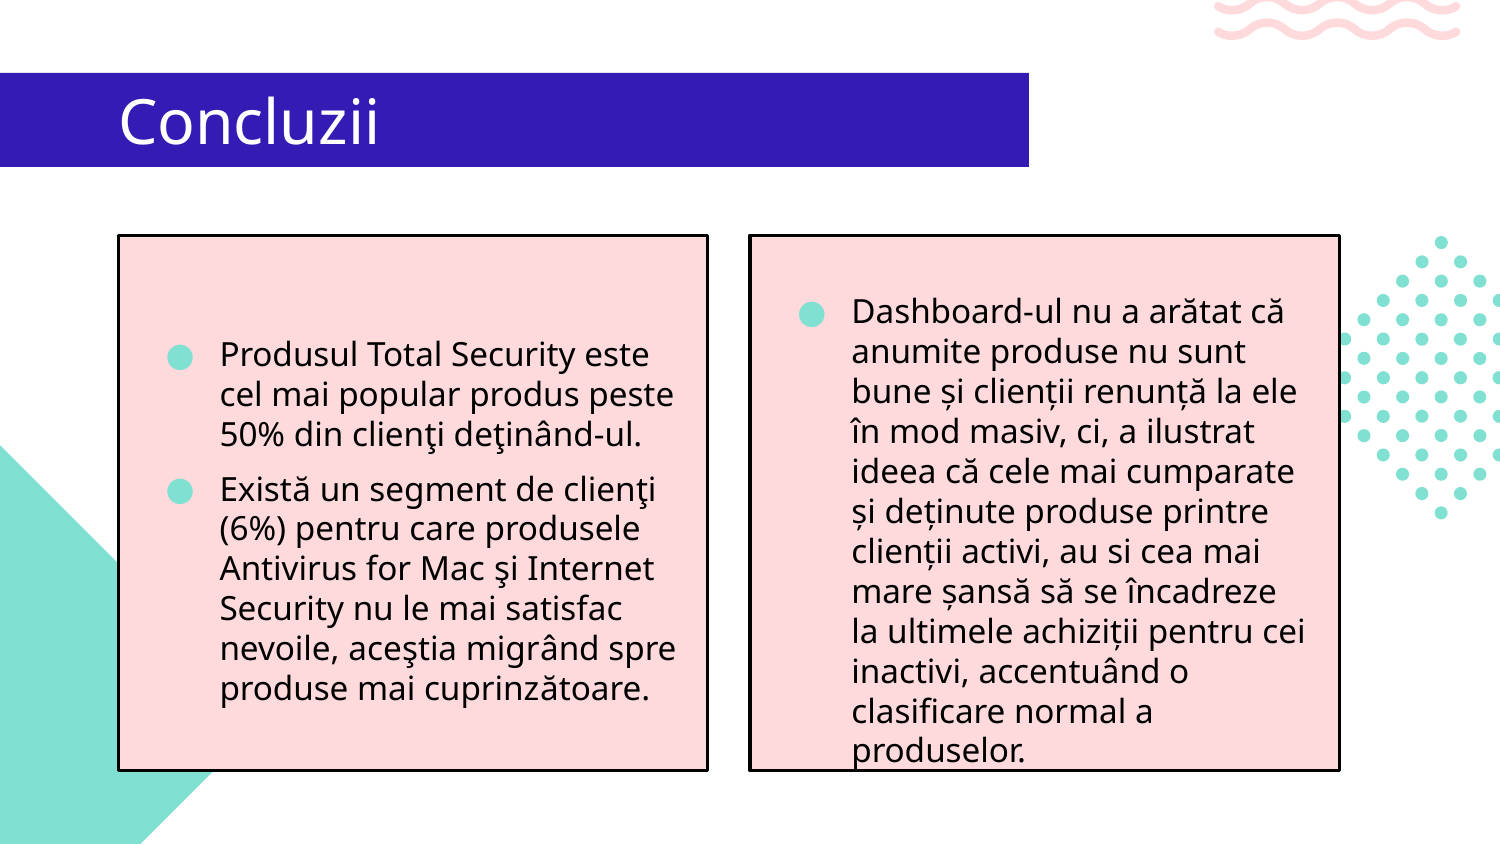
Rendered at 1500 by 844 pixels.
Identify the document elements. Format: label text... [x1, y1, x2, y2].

text_box Dashboard-ul nu a arătat că anumite produse nu sunt bune și clienții renunță la ele în mod masiv, ci, a ilustrat ideea că cele mai cumparate și deținute produse printre clienții activi, au si cea mai mare șansă să se încadreze la ultimele achiziții pentru cei inactivi, accentuând o clasificare normal a produselor. [749, 235, 1340, 771]
title Concluzii [118, 72, 1382, 167]
text_box [0, 72, 118, 167]
subtitle Produsul Total Security este cel mai popular produs peste 50% din clienţi deţinând-ul. Există un segment de clienţi (6%) pentru care produsele Antivirus for Mac şi Internet Security nu le mai satisfac nevoile, aceştia migrând spre produse mai cuprinzătoare. [118, 235, 708, 771]
